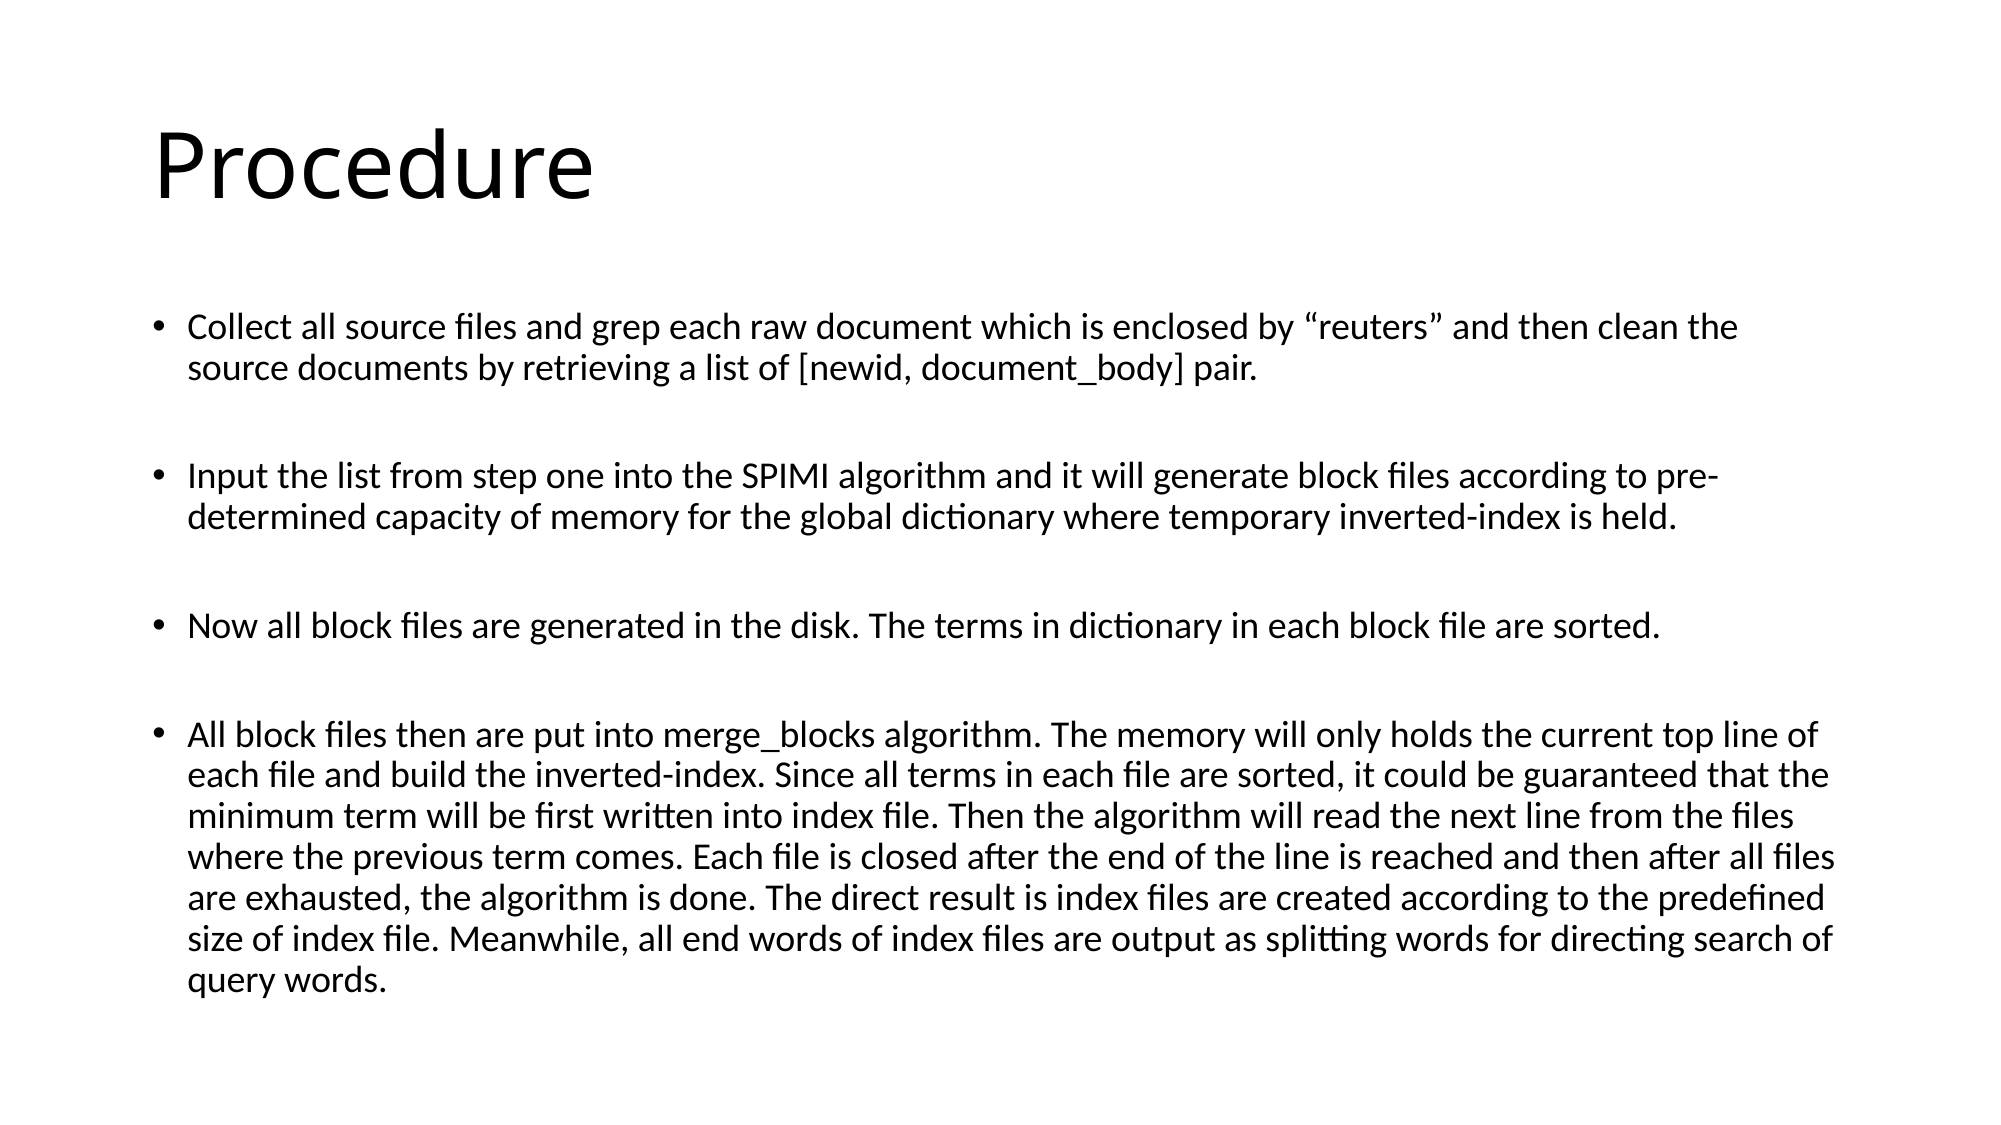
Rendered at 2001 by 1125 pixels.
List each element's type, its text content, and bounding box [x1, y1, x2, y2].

title Procedure [137, 59, 1863, 278]
list Collect all source files and grep each raw document which is enclosed by “reuters” and then clean the source documents by retrieving a list of [newid, document_body] pair. Input the list from step one into the SPIMI algorithm and it will generate block files according to pre-determined capacity of memory for the global dictionary where temporary inverted-index is held. Now all block files are generated in the disk. The terms in dictionary in each block file are sorted. All block files then are put into merge_blocks algorithm. The memory will only holds the current top line of each file and build the inverted-index. Since all terms in each file are sorted, it could be guaranteed that the minimum term will be first written into index file. Then the algorithm will read the next line from the files where the previous term comes. Each file is closed after the end of the line is reached and then after all files are exhausted, the algorithm is done. The direct result is index files are created according to the predefined size of index file. Meanwhile, all end words of index files are output as splitting words for directing search of query words. [137, 299, 1863, 1014]
